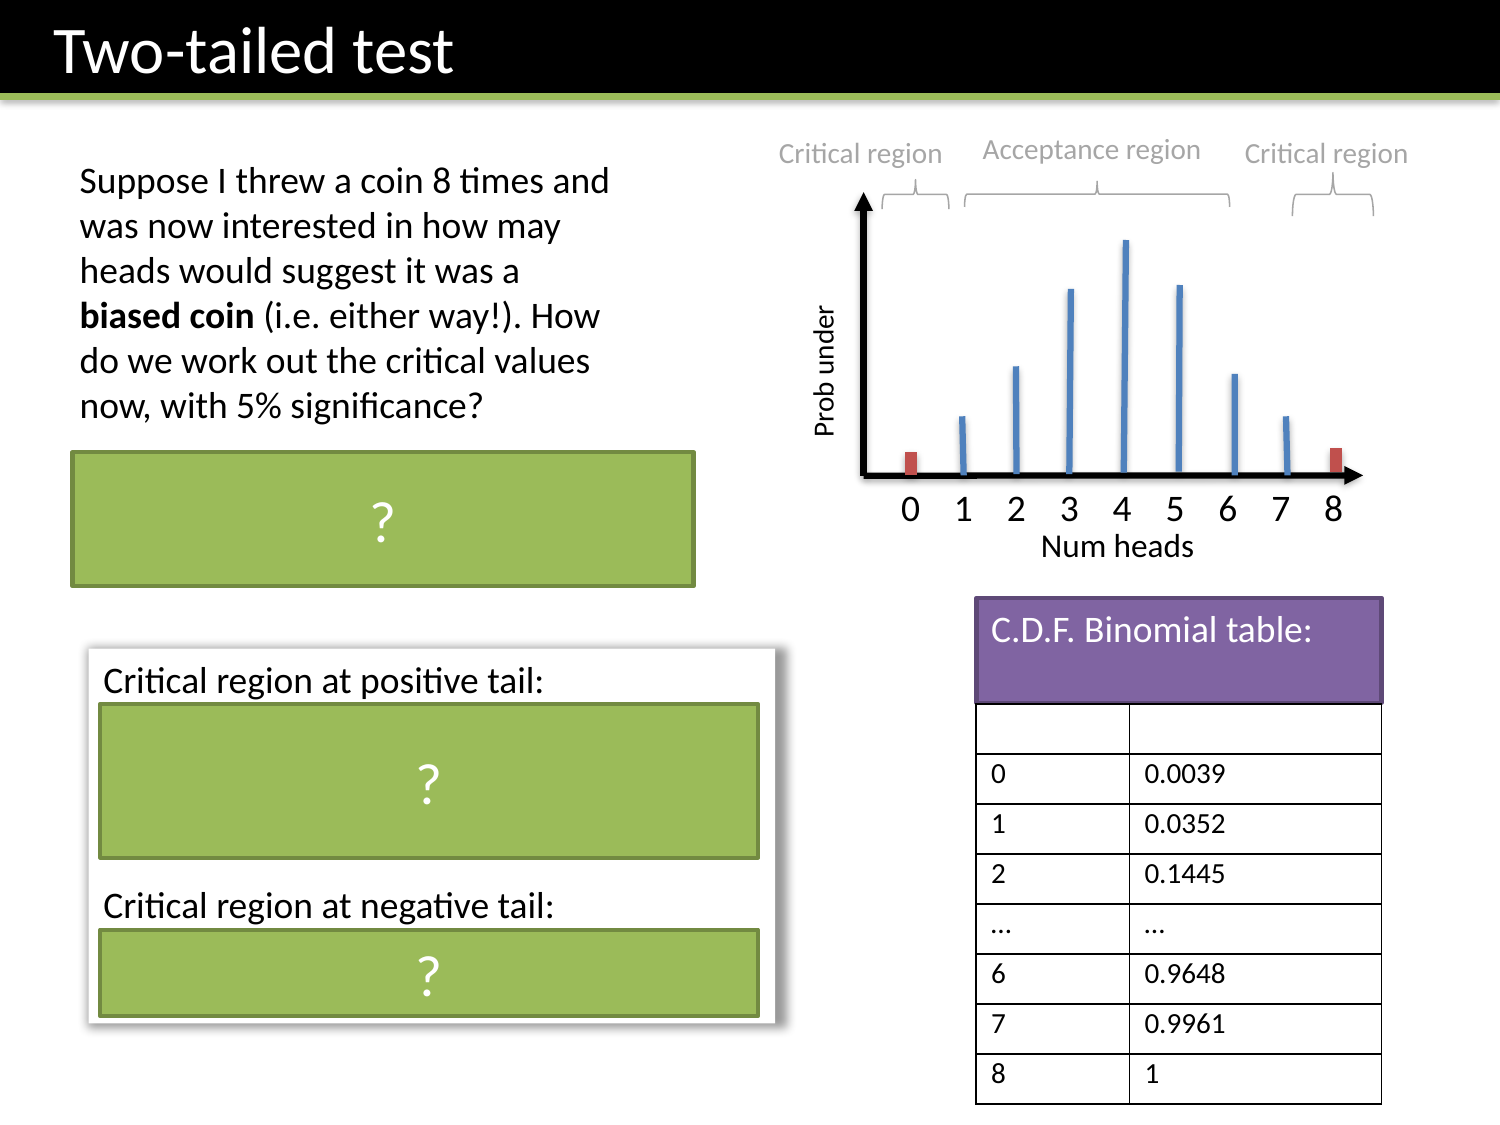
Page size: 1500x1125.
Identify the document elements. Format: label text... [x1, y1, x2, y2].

text_box Critical region [757, 126, 964, 177]
text_box [1095, 180, 1099, 190]
text_box Acceptance region [962, 123, 1222, 174]
text_box ? [98, 928, 760, 1018]
text_box ? [98, 702, 760, 860]
text_box Suppose I threw a coin 8 times and was now interested in how may heads would suggest it was a biased coin (i.e. either way!). How do we work out the critical values now, with 5% significance? We split the 5% so there’s 2.5% at either tail, then proceed as normal: [64, 148, 645, 614]
text_box [914, 178, 918, 190]
text_box [1330, 177, 1336, 190]
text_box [796, 191, 1374, 573]
text_box ? [70, 450, 696, 588]
text_box Critical region [1196, 127, 1457, 177]
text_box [0, 0, 1500, 99]
